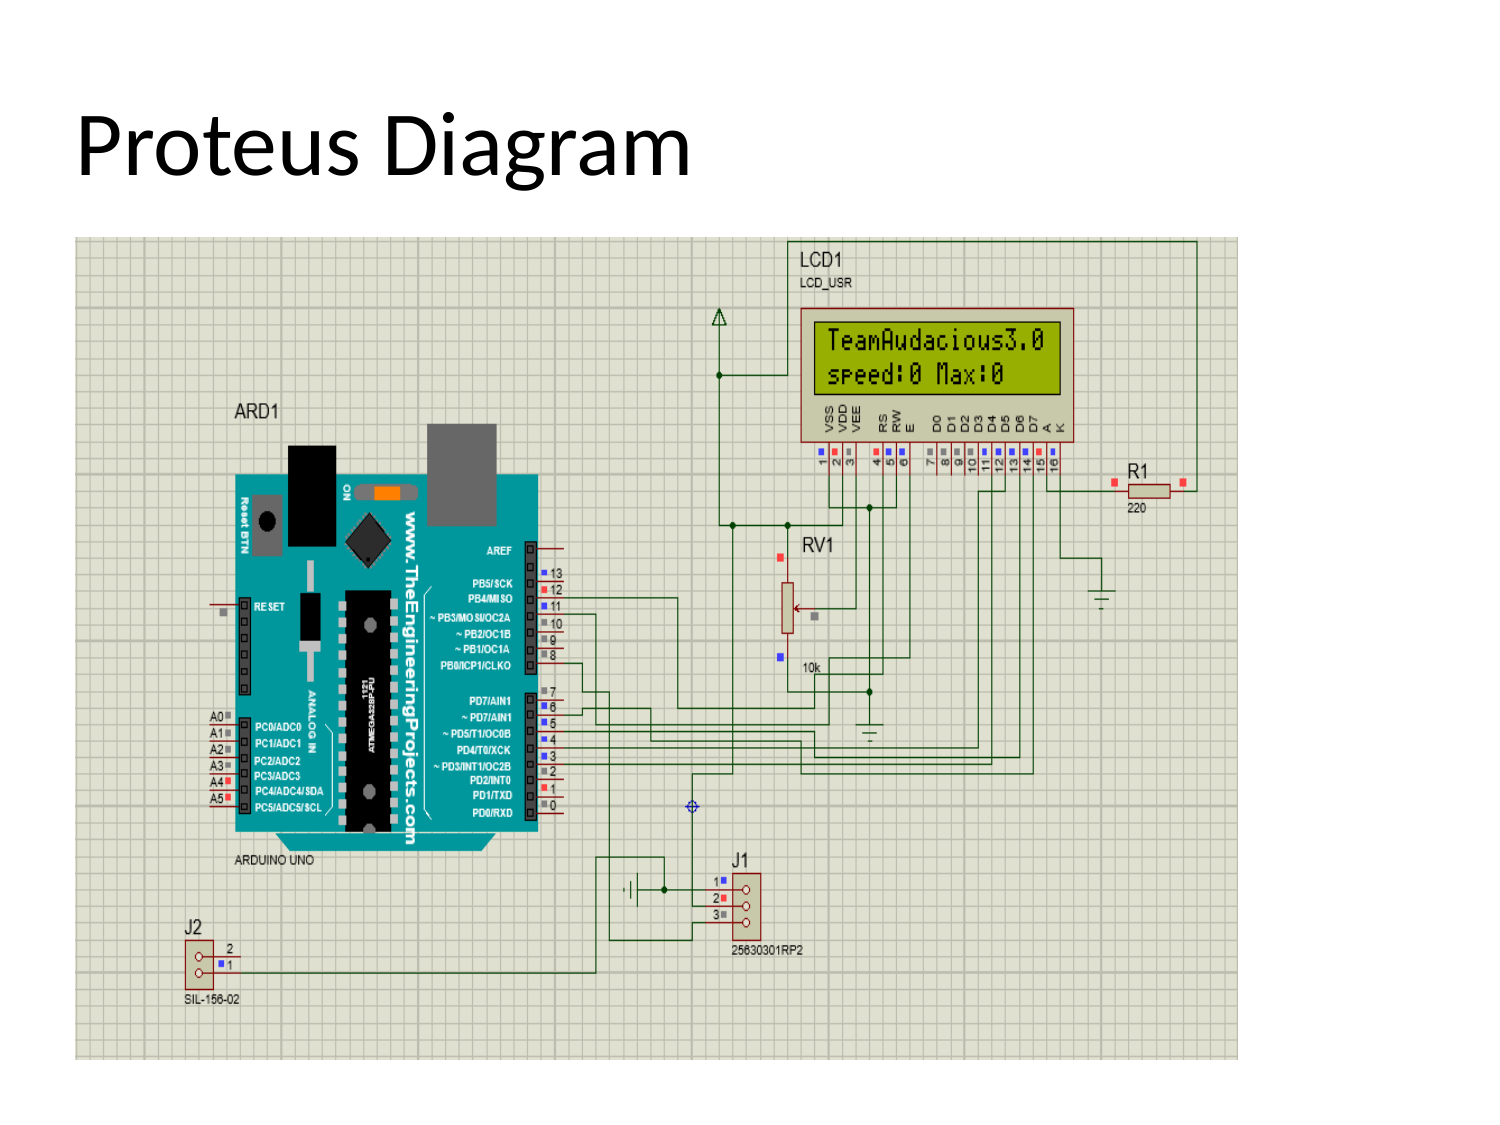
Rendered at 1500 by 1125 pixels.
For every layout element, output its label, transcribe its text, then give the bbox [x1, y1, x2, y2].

picture [74, 237, 1238, 1061]
title Proteus Diagram [0, 45, 1050, 233]
